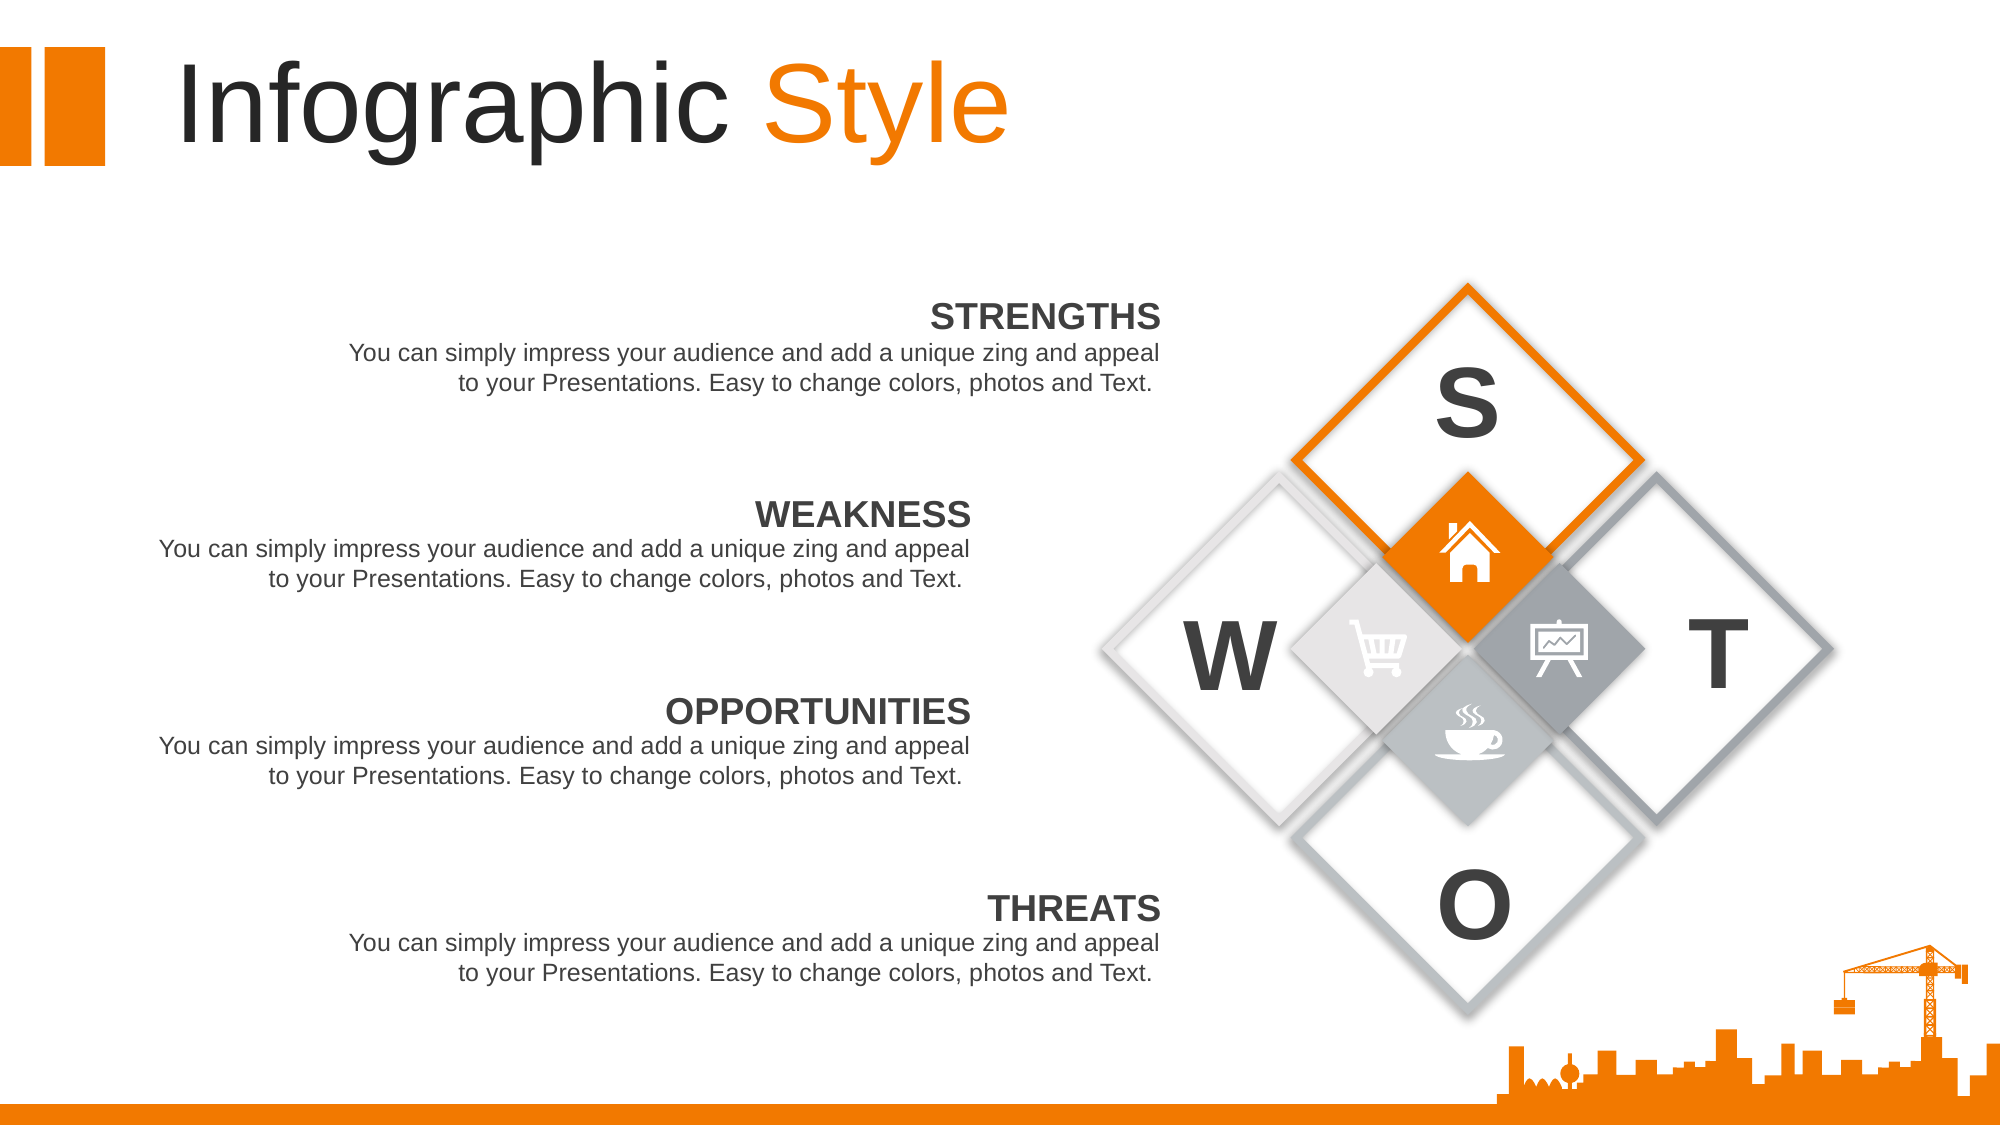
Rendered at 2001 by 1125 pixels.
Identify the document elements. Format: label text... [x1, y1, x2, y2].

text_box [1157, 329, 1779, 968]
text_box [126, 482, 987, 602]
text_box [309, 876, 1177, 996]
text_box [315, 285, 1177, 405]
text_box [126, 679, 987, 799]
list Infographic Style [159, 47, 2000, 166]
